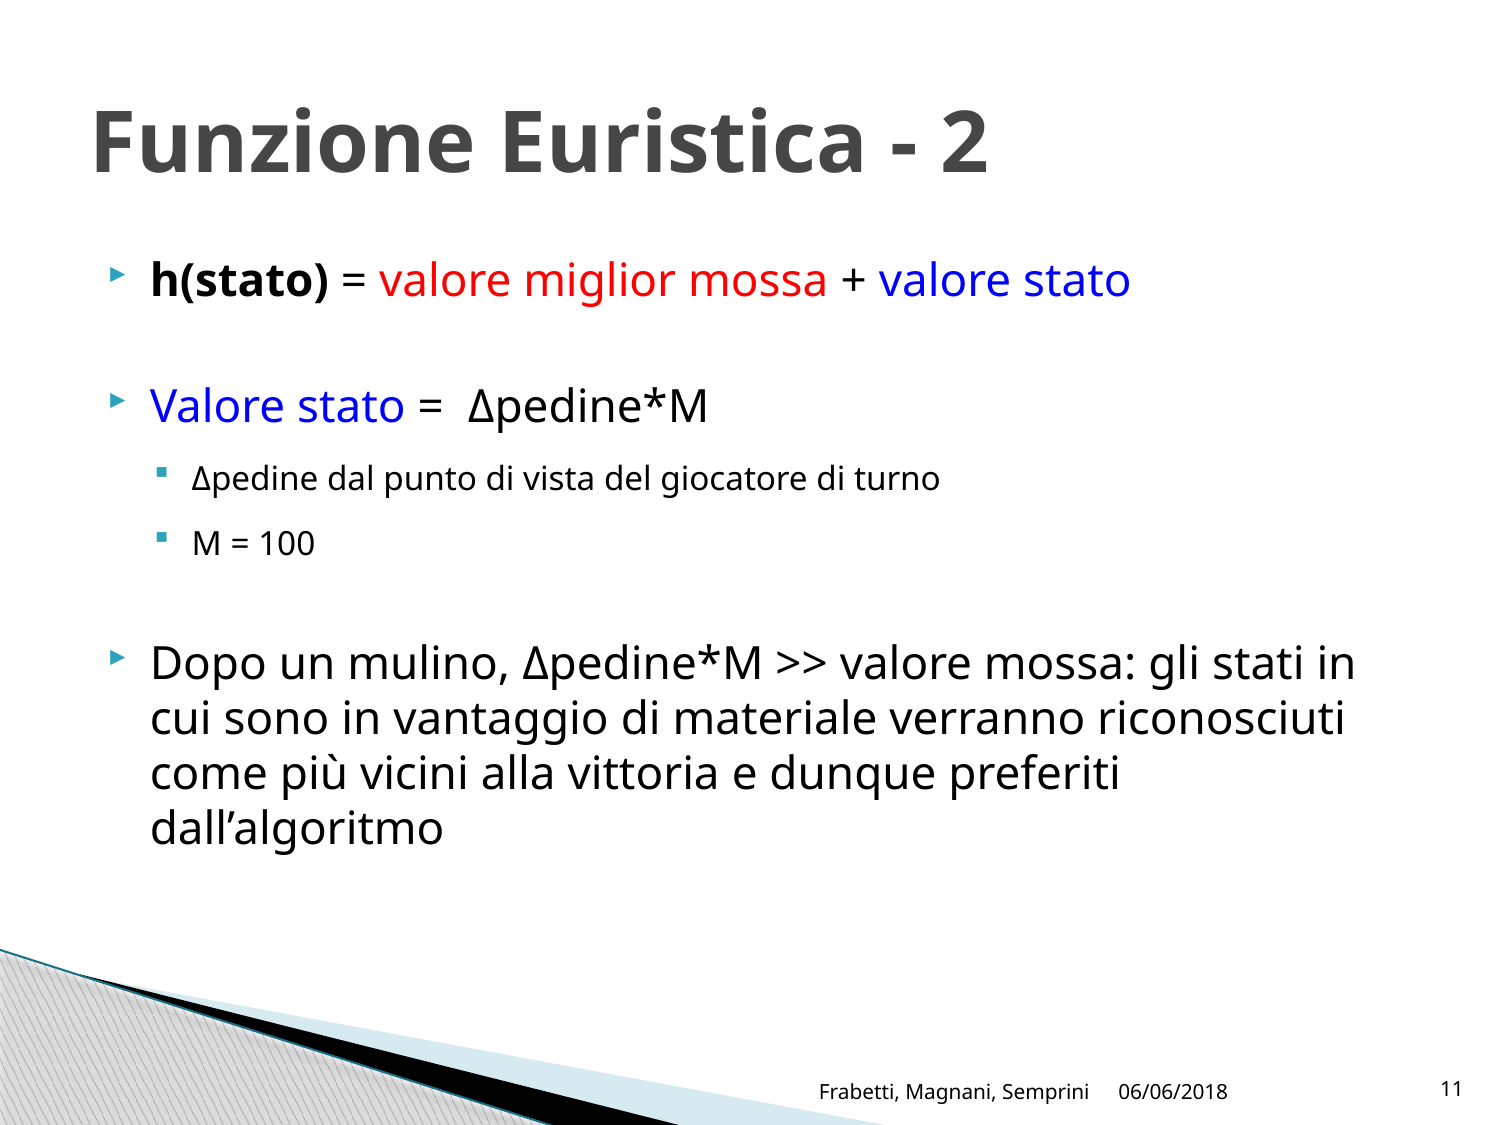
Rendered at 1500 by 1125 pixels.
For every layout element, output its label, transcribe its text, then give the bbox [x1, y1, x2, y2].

footer Frabetti, Magnani, Semprini [718, 1051, 1105, 1112]
title Funzione Euristica - 2 [75, 45, 1425, 233]
list h(stato) = valore miglior mossa + valore stato Valore stato = Δpedine*M Δpedine dal punto di vista del giocatore di turno M = 100 Dopo un mulino, Δpedine*M >> valore mossa: gli stati in cui sono in vantaggio di materiale verranno riconosciuti come più vicini alla vittoria e dunque preferiti dall’algoritmo [75, 243, 1425, 986]
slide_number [1105, 1051, 1418, 1112]
slide_number 11 [1418, 1051, 1479, 1112]
